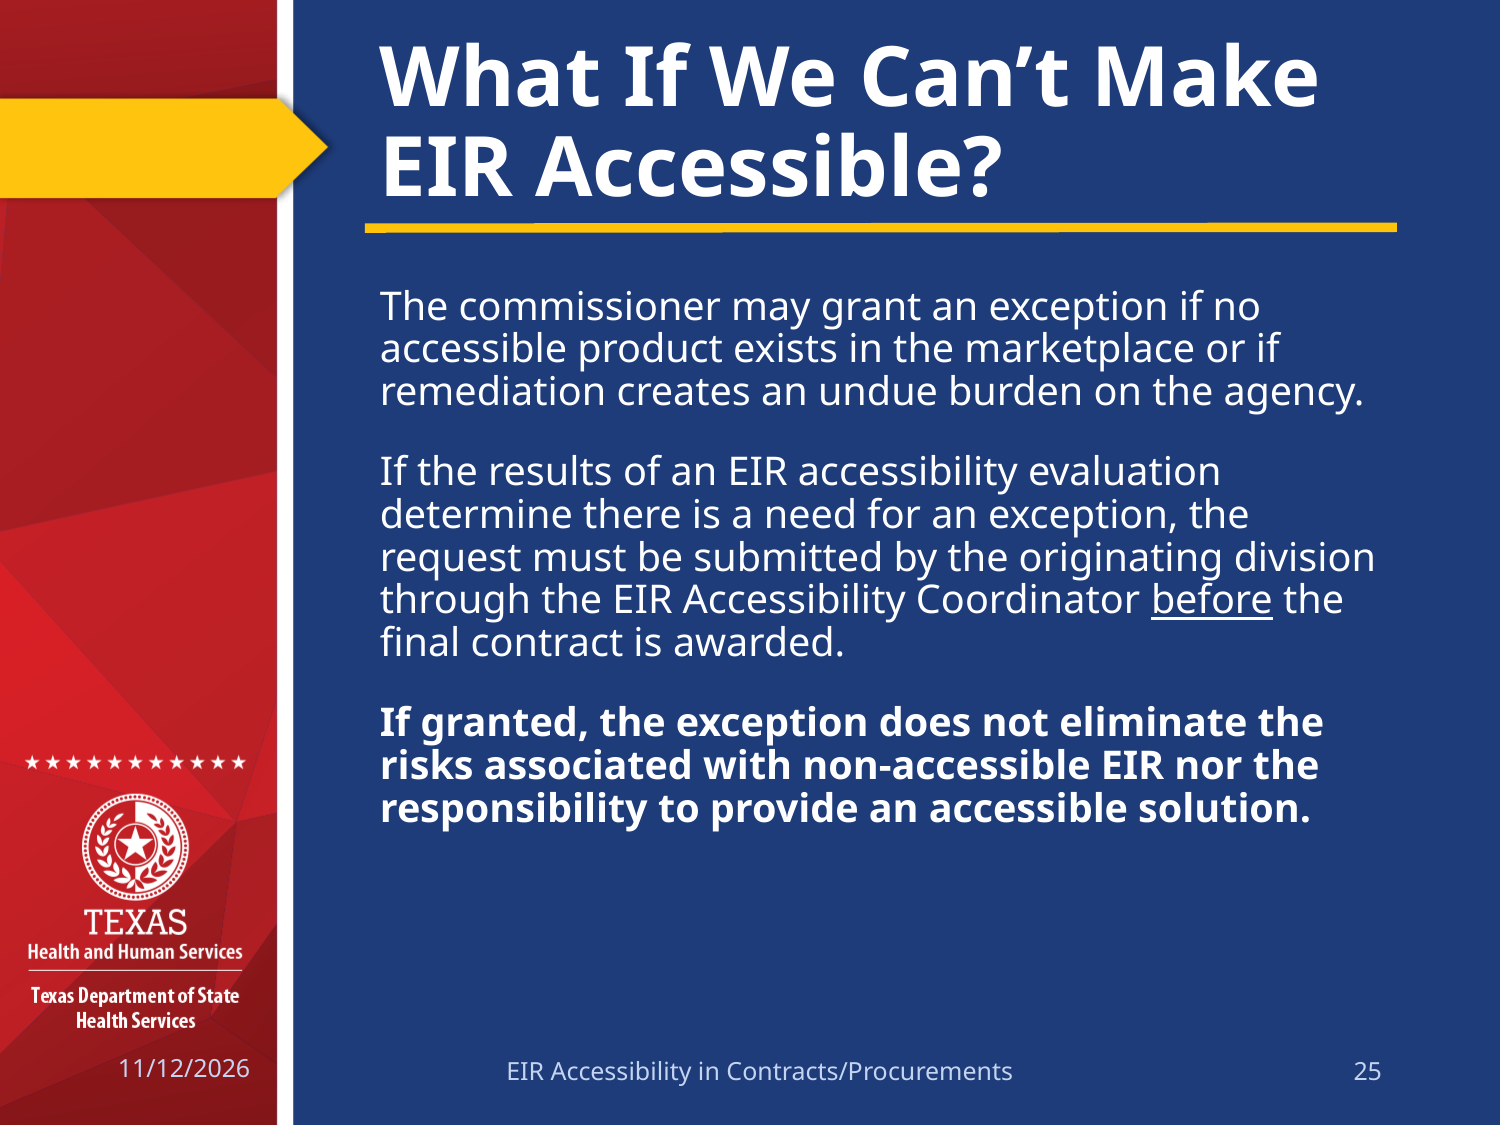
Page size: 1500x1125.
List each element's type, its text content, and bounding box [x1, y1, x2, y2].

text_box 25 [1179, 1040, 1397, 1100]
title What If We Can’t Make EIR Accessible? [364, 100, 1397, 223]
list The commissioner may grant an exception if no accessible product exists in the marketplace or if remediation creates an undue burden on the agency. If the results of an EIR accessibility evaluation determine there is a need for an exception, the request must be submitted by the originating division through the EIR Accessibility Coordinator before the final contract is awarded. If granted, the exception does not eliminate the risks associated with non-accessible EIR nor the responsibility to provide an accessible solution. [364, 278, 1398, 993]
text_box 2/15/2017 [103, 1040, 341, 1100]
picture [0, 0, 1500, 1125]
text_box EIR Accessibility in Contracts/Procurements [370, 1040, 1150, 1100]
